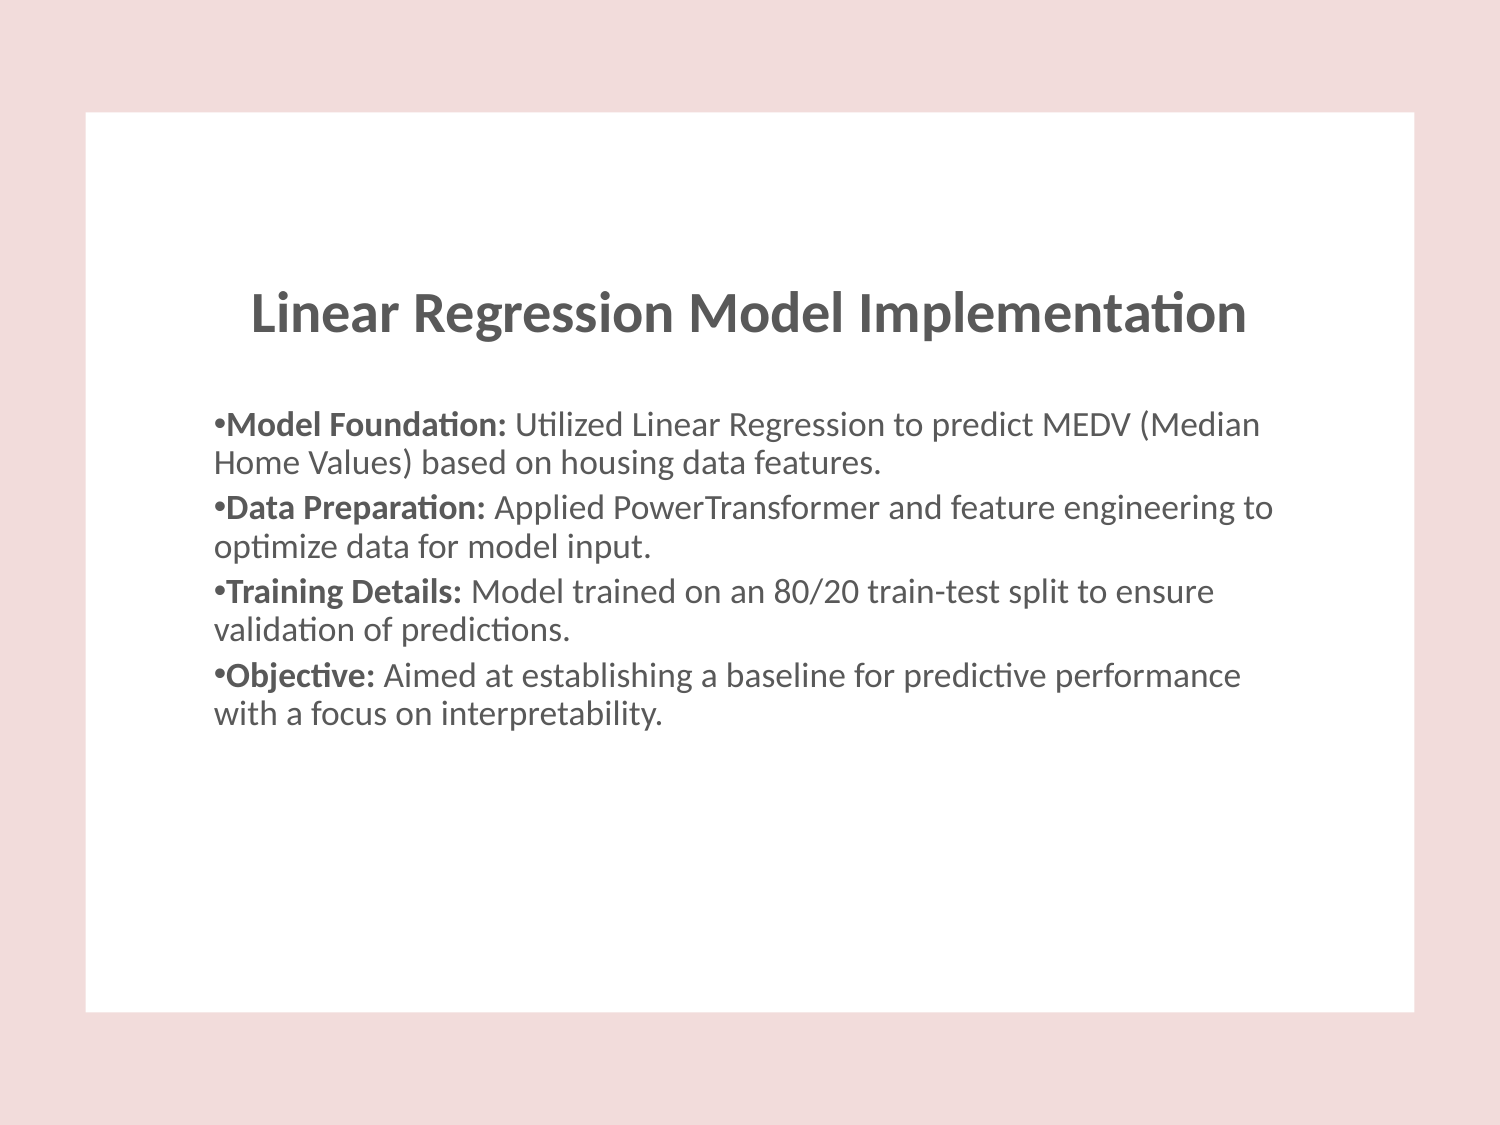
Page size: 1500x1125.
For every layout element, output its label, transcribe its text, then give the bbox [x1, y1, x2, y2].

title Linear Regression Model Implementation [198, 206, 1302, 353]
subtitle Model Foundation: Utilized Linear Regression to predict MEDV (Median Home Values) based on housing data features. Data Preparation: Applied PowerTransformer and feature engineering to optimize data for model input. Training Details: Model trained on an 80/20 train-test split to ensure validation of predictions. Objective: Aimed at establishing a baseline for predictive performance with a focus on interpretability. [198, 398, 1302, 919]
text_box [83, 110, 1416, 1014]
text_box [0, 0, 1500, 1125]
